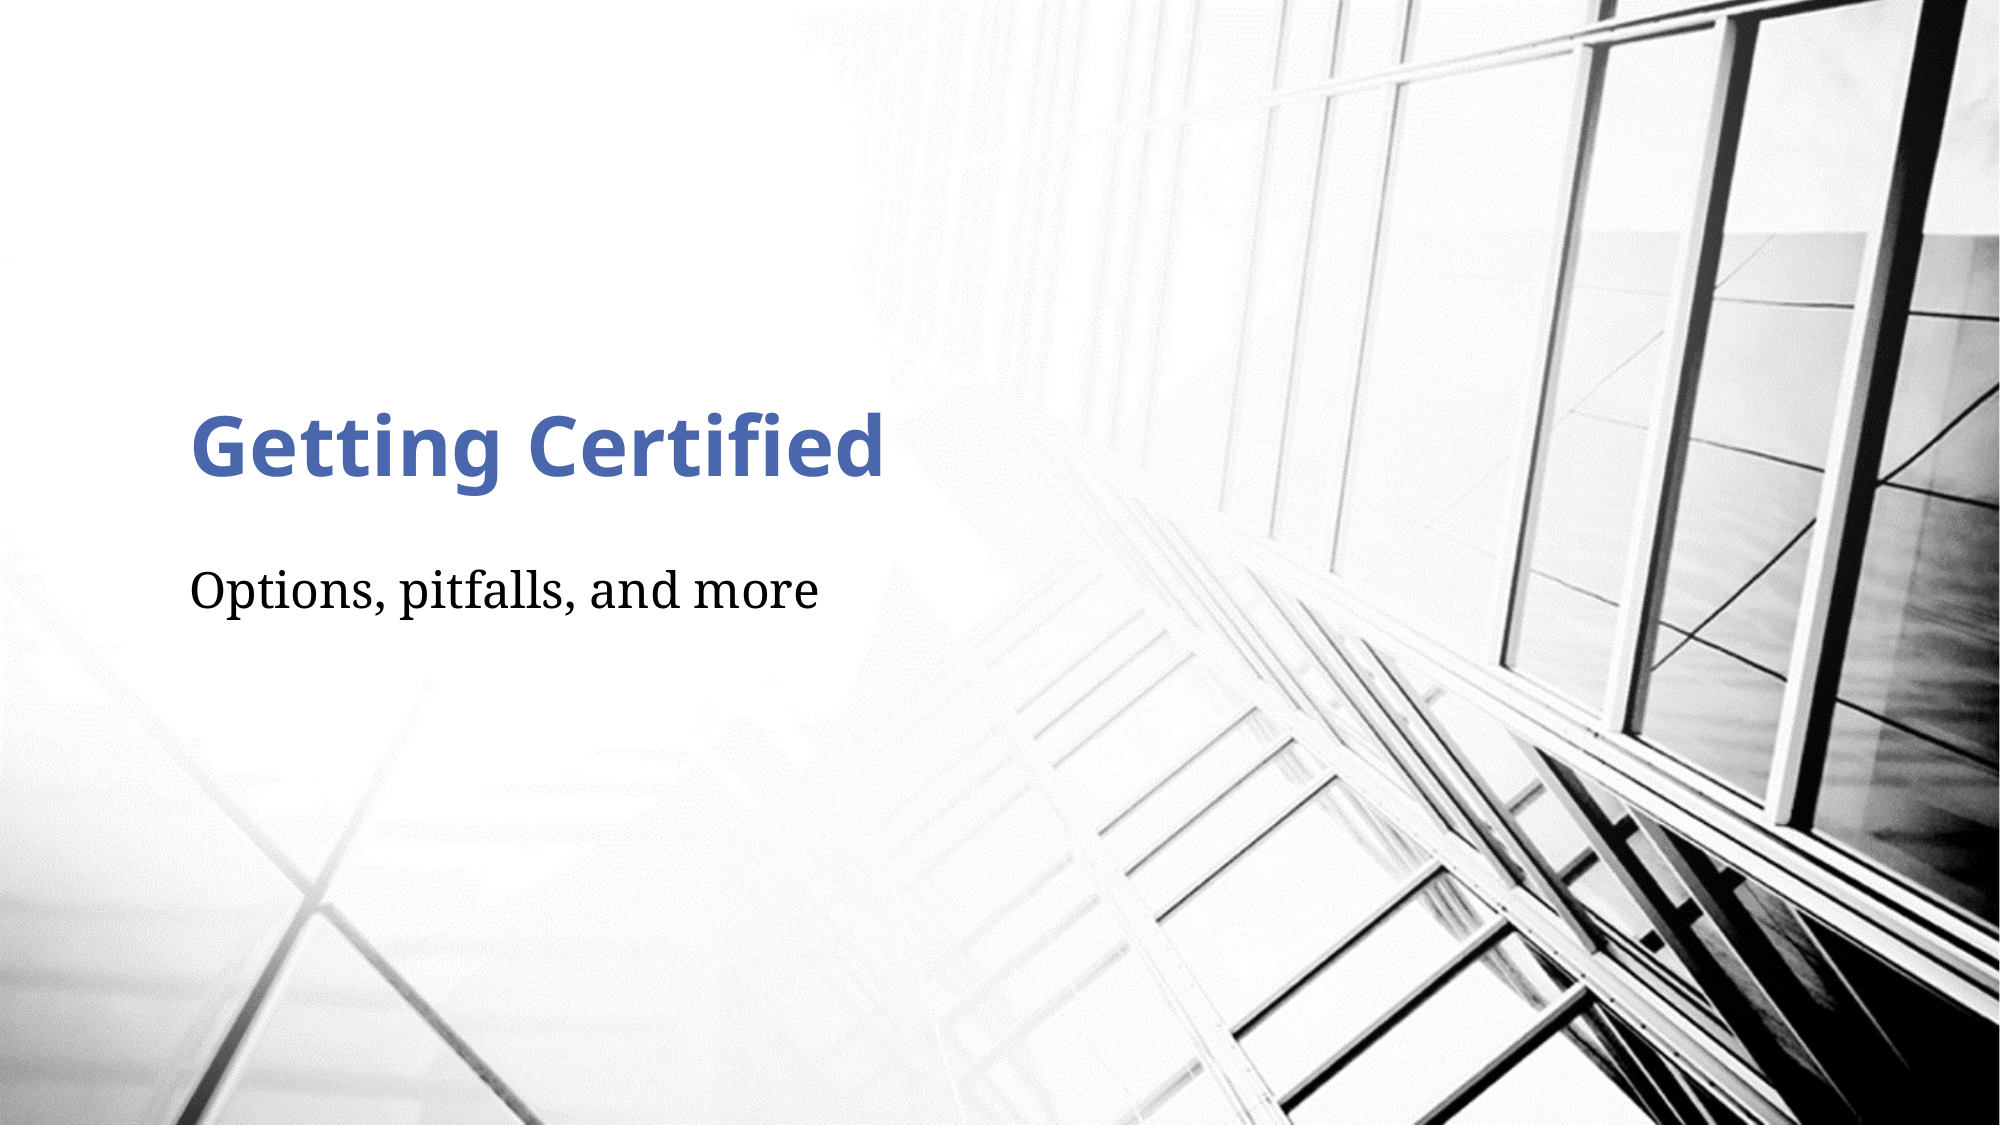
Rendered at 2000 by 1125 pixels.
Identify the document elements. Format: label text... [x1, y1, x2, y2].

title Getting Certified [174, 87, 1000, 500]
subtitle Options, pitfalls, and more [174, 558, 1000, 788]
picture [0, 0, 2000, 1125]
